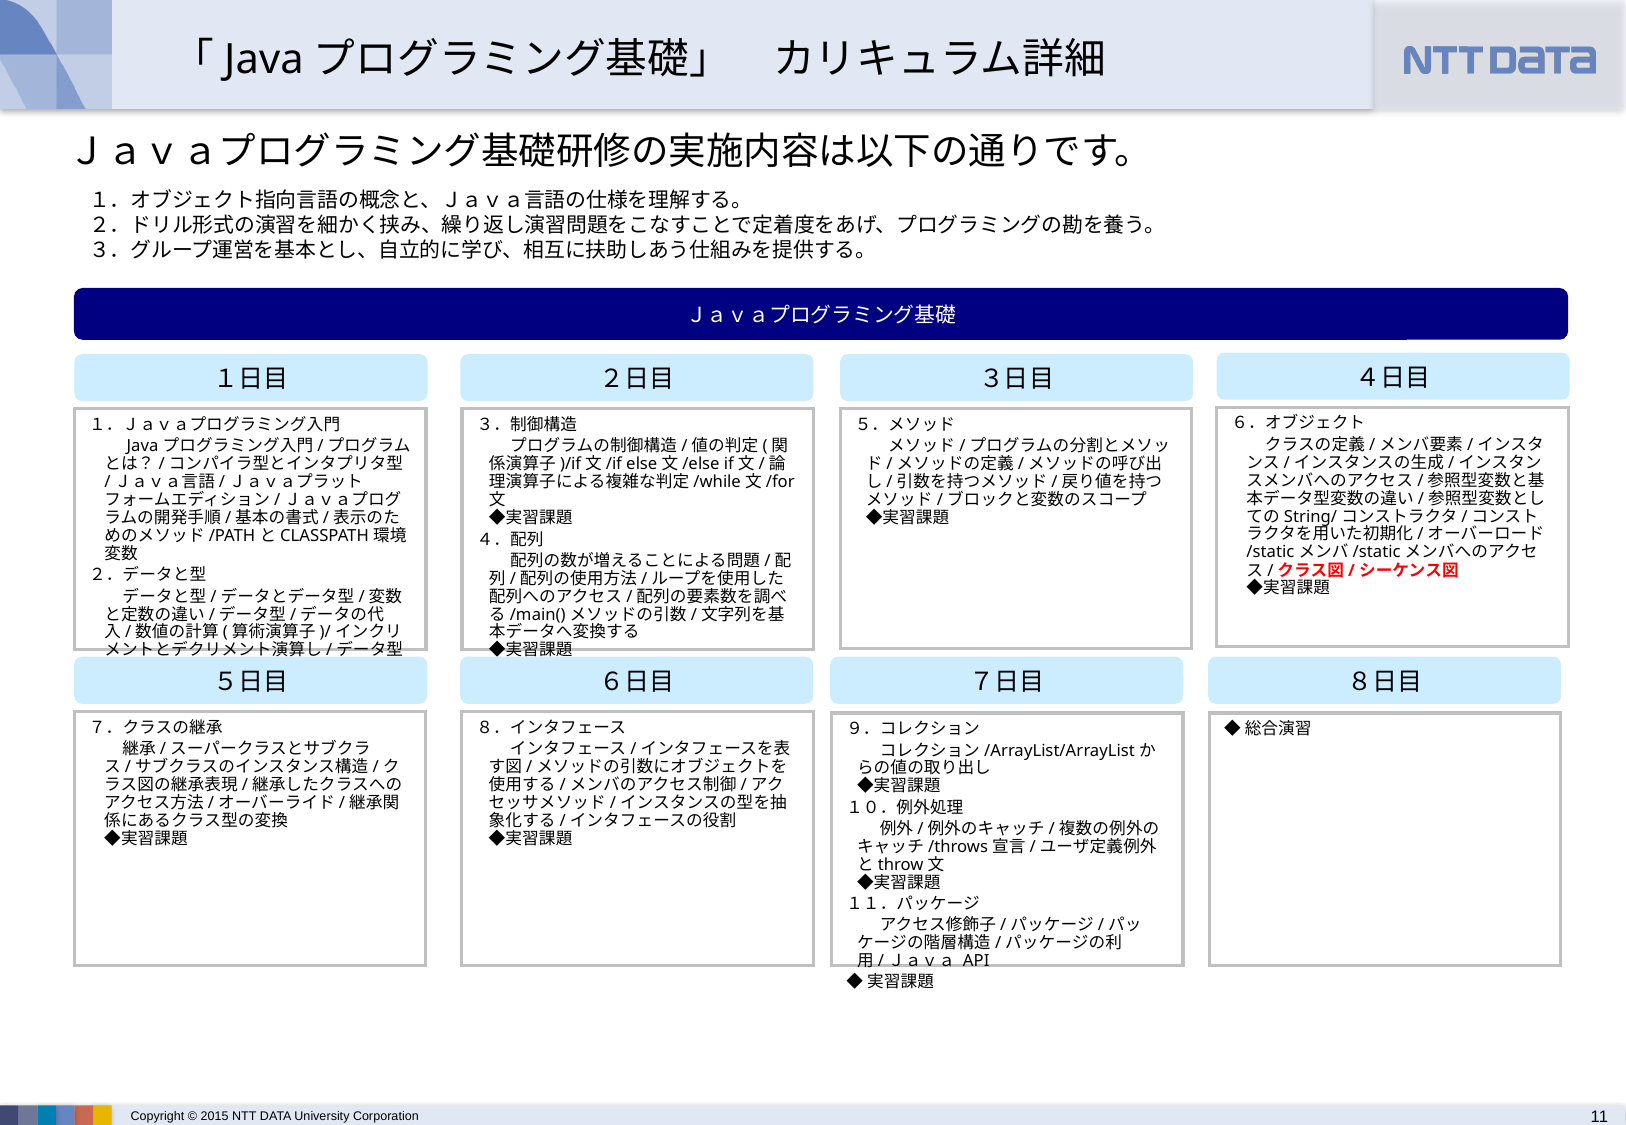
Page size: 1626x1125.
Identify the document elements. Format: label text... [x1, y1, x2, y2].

text_box １．オブジェクト指向言語の概念と、Ｊａｖａ言語の仕様を理解する。 ２．ドリル形式の演習を細かく挟み、繰り返し演習問題をこなすことで定着度をあげ、プログラミングの勘を養う。 ３．グループ運営を基本とし、自立的に学び、相互に扶助しあう仕組みを提供する。 [74, 179, 1371, 270]
text_box ◆総合演習 [1209, 713, 1561, 966]
text_box ５．メソッド メソッド/プログラムの分割とメソッド/メソッドの定義/メソッドの呼び出し/引数を持つメソッド/戻り値を持つメソッド/ブロックと変数のスコープ ◆実習課題 [840, 408, 1192, 649]
text_box ３．制御構造 プログラムの制御構造/値の判定(関係演算子)/if文/if else文/else if文/論理演算子による複雑な判定/while文/for文 ◆実習課題 ４．配列 配列の数が増えることによる問題/配列/配列の使用方法/ループを使用した配列へのアクセス/配列の要素数を調べる/main()メソッドの引数/文字列を基本データへ変換する ◆実習課題 [461, 408, 814, 650]
text_box １日目 [74, 354, 428, 402]
text_box ３日目 [840, 354, 1194, 402]
text_box ７日目 [830, 656, 1184, 704]
text_box ６日目 [460, 656, 814, 704]
text_box ６．オブジェクト クラスの定義/メンバ要素/インスタンス/インスタンスの生成/インスタンスメンバへのアクセス/参照型変数と基本データ型変数の違い/参照型変数としてのString/コンストラクタ/コンストラクタを用いた初期化/オーバーロード/staticメンバ/staticメンバへのアクセス/クラス図/シーケンス図 ◆実習課題 [1216, 407, 1569, 647]
text_box ９．コレクション コレクション/ArrayList/ArrayListからの値の取り出し ◆実習課題 １０．例外処理 例外/例外のキャッチ/複数の例外のキャッチ/throws宣言/ユーザ定義例外とthrow文 ◆実習課題 １１．パッケージ アクセス修飾子/パッケージ/パッケージの階層構造/パッケージの利用/Ｊａｖａ API ◆実習課題 [831, 713, 1183, 966]
list Ｊａｖａプログラミング基礎研修の実施内容は以下の通りです。 [53, 119, 1625, 185]
title 「Javaプログラミング基礎」 カリキュラム詳細 [115, 0, 1238, 114]
text_box ４日目 [1216, 352, 1570, 400]
text_box ５日目 [74, 656, 428, 704]
text_box ８日目 [1208, 656, 1562, 704]
text_box ７．クラスの継承 継承/スーパークラスとサブクラス/サブクラスのインスタンス構造/クラス図の継承表現/継承したクラスへのアクセス方法/オーバーライド/継承関係にあるクラス型の変換 ◆実習課題 [74, 711, 426, 966]
picture [0, 0, 112, 109]
text_box ８．インタフェース インタフェース/インタフェースを表す図/メソッドの引数にオブジェクトを使用する/メンバのアクセス制御/アクセッサメソッド/インスタンスの型を抽象化する/インタフェースの役割 ◆実習課題 [461, 711, 814, 966]
text_box １．Ｊａｖａプログラミング入門 Javaプログラミング入門/プログラムとは？/コンパイラ型とインタプリタ型/Ｊａｖａ言語/Ｊａｖａプラットフォームエディション/Ｊａｖａプログラムの開発手順/基本の書式/表示のためのメソッド/PATHとCLASSPATH環境変数 ２．データと型 データと型/データとデータ型/変数と定数の違い/データ型/データの代入/数値の計算(算術演算子)/インクリメントとデクリメント演算し/データ型の変換/キャスト/String型 ◆実習課題 [74, 408, 426, 650]
text_box ２日目 [460, 354, 814, 402]
picture [1404, 46, 1596, 74]
text_box Ｊａｖａプログラミング基礎 [73, 287, 1569, 340]
